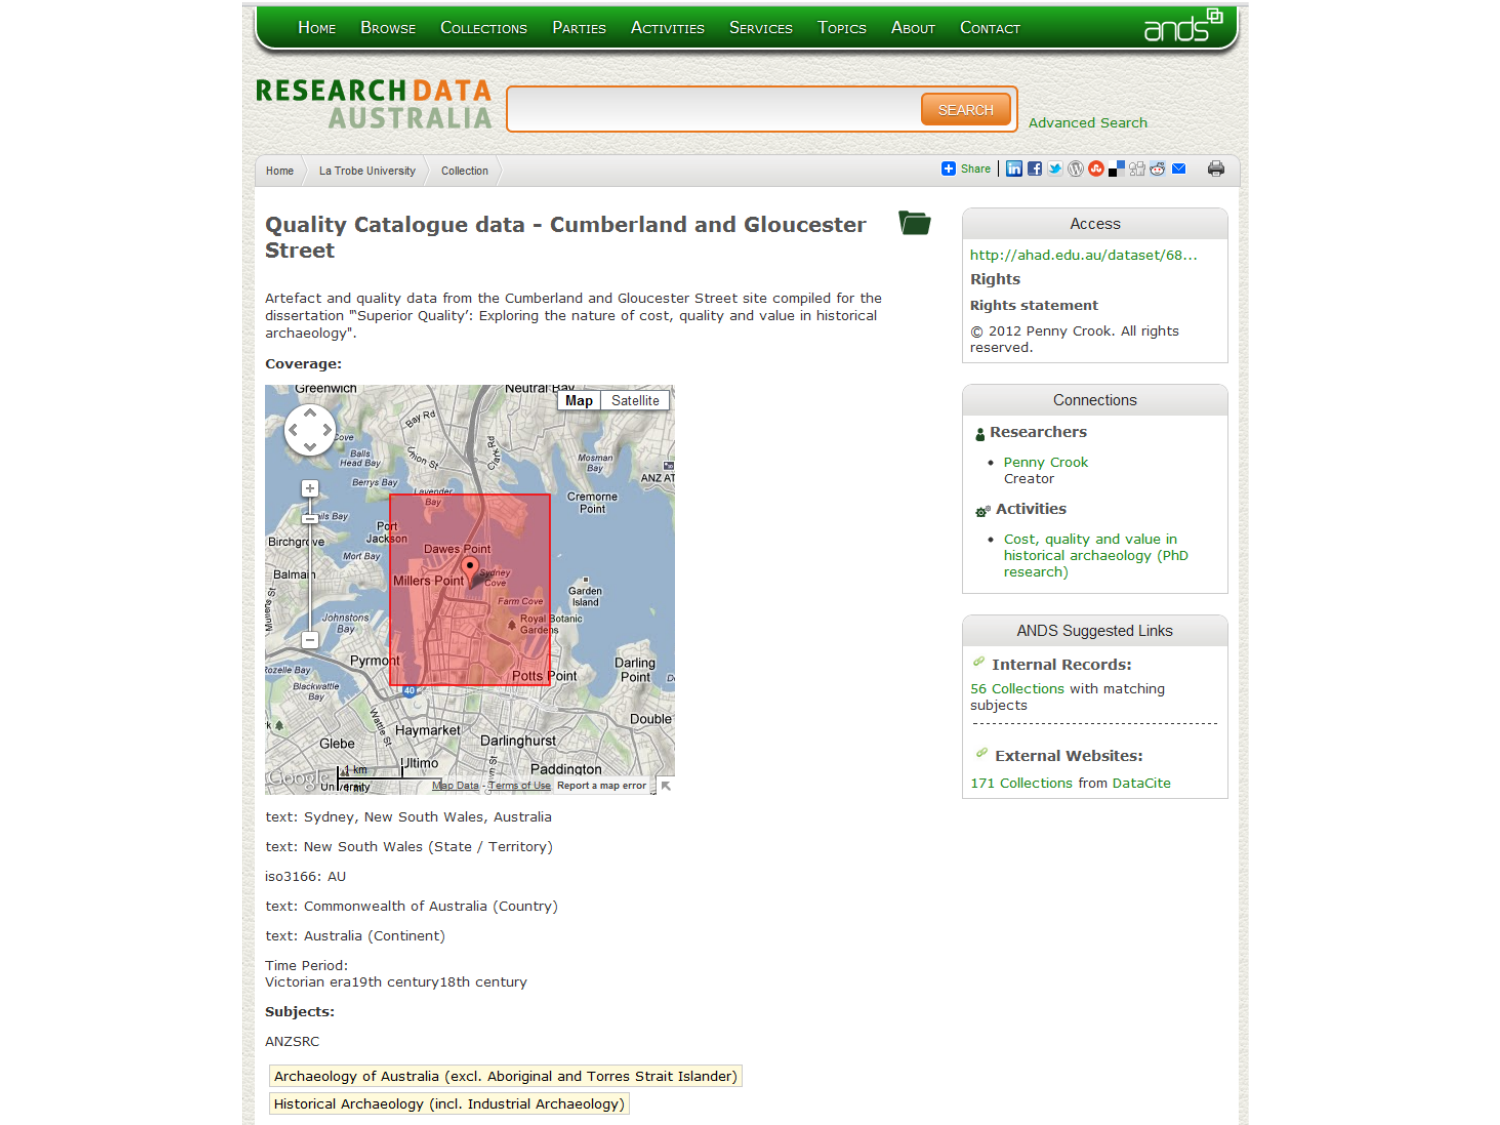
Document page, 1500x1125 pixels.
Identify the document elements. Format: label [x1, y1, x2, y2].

picture [241, 2, 1249, 1125]
